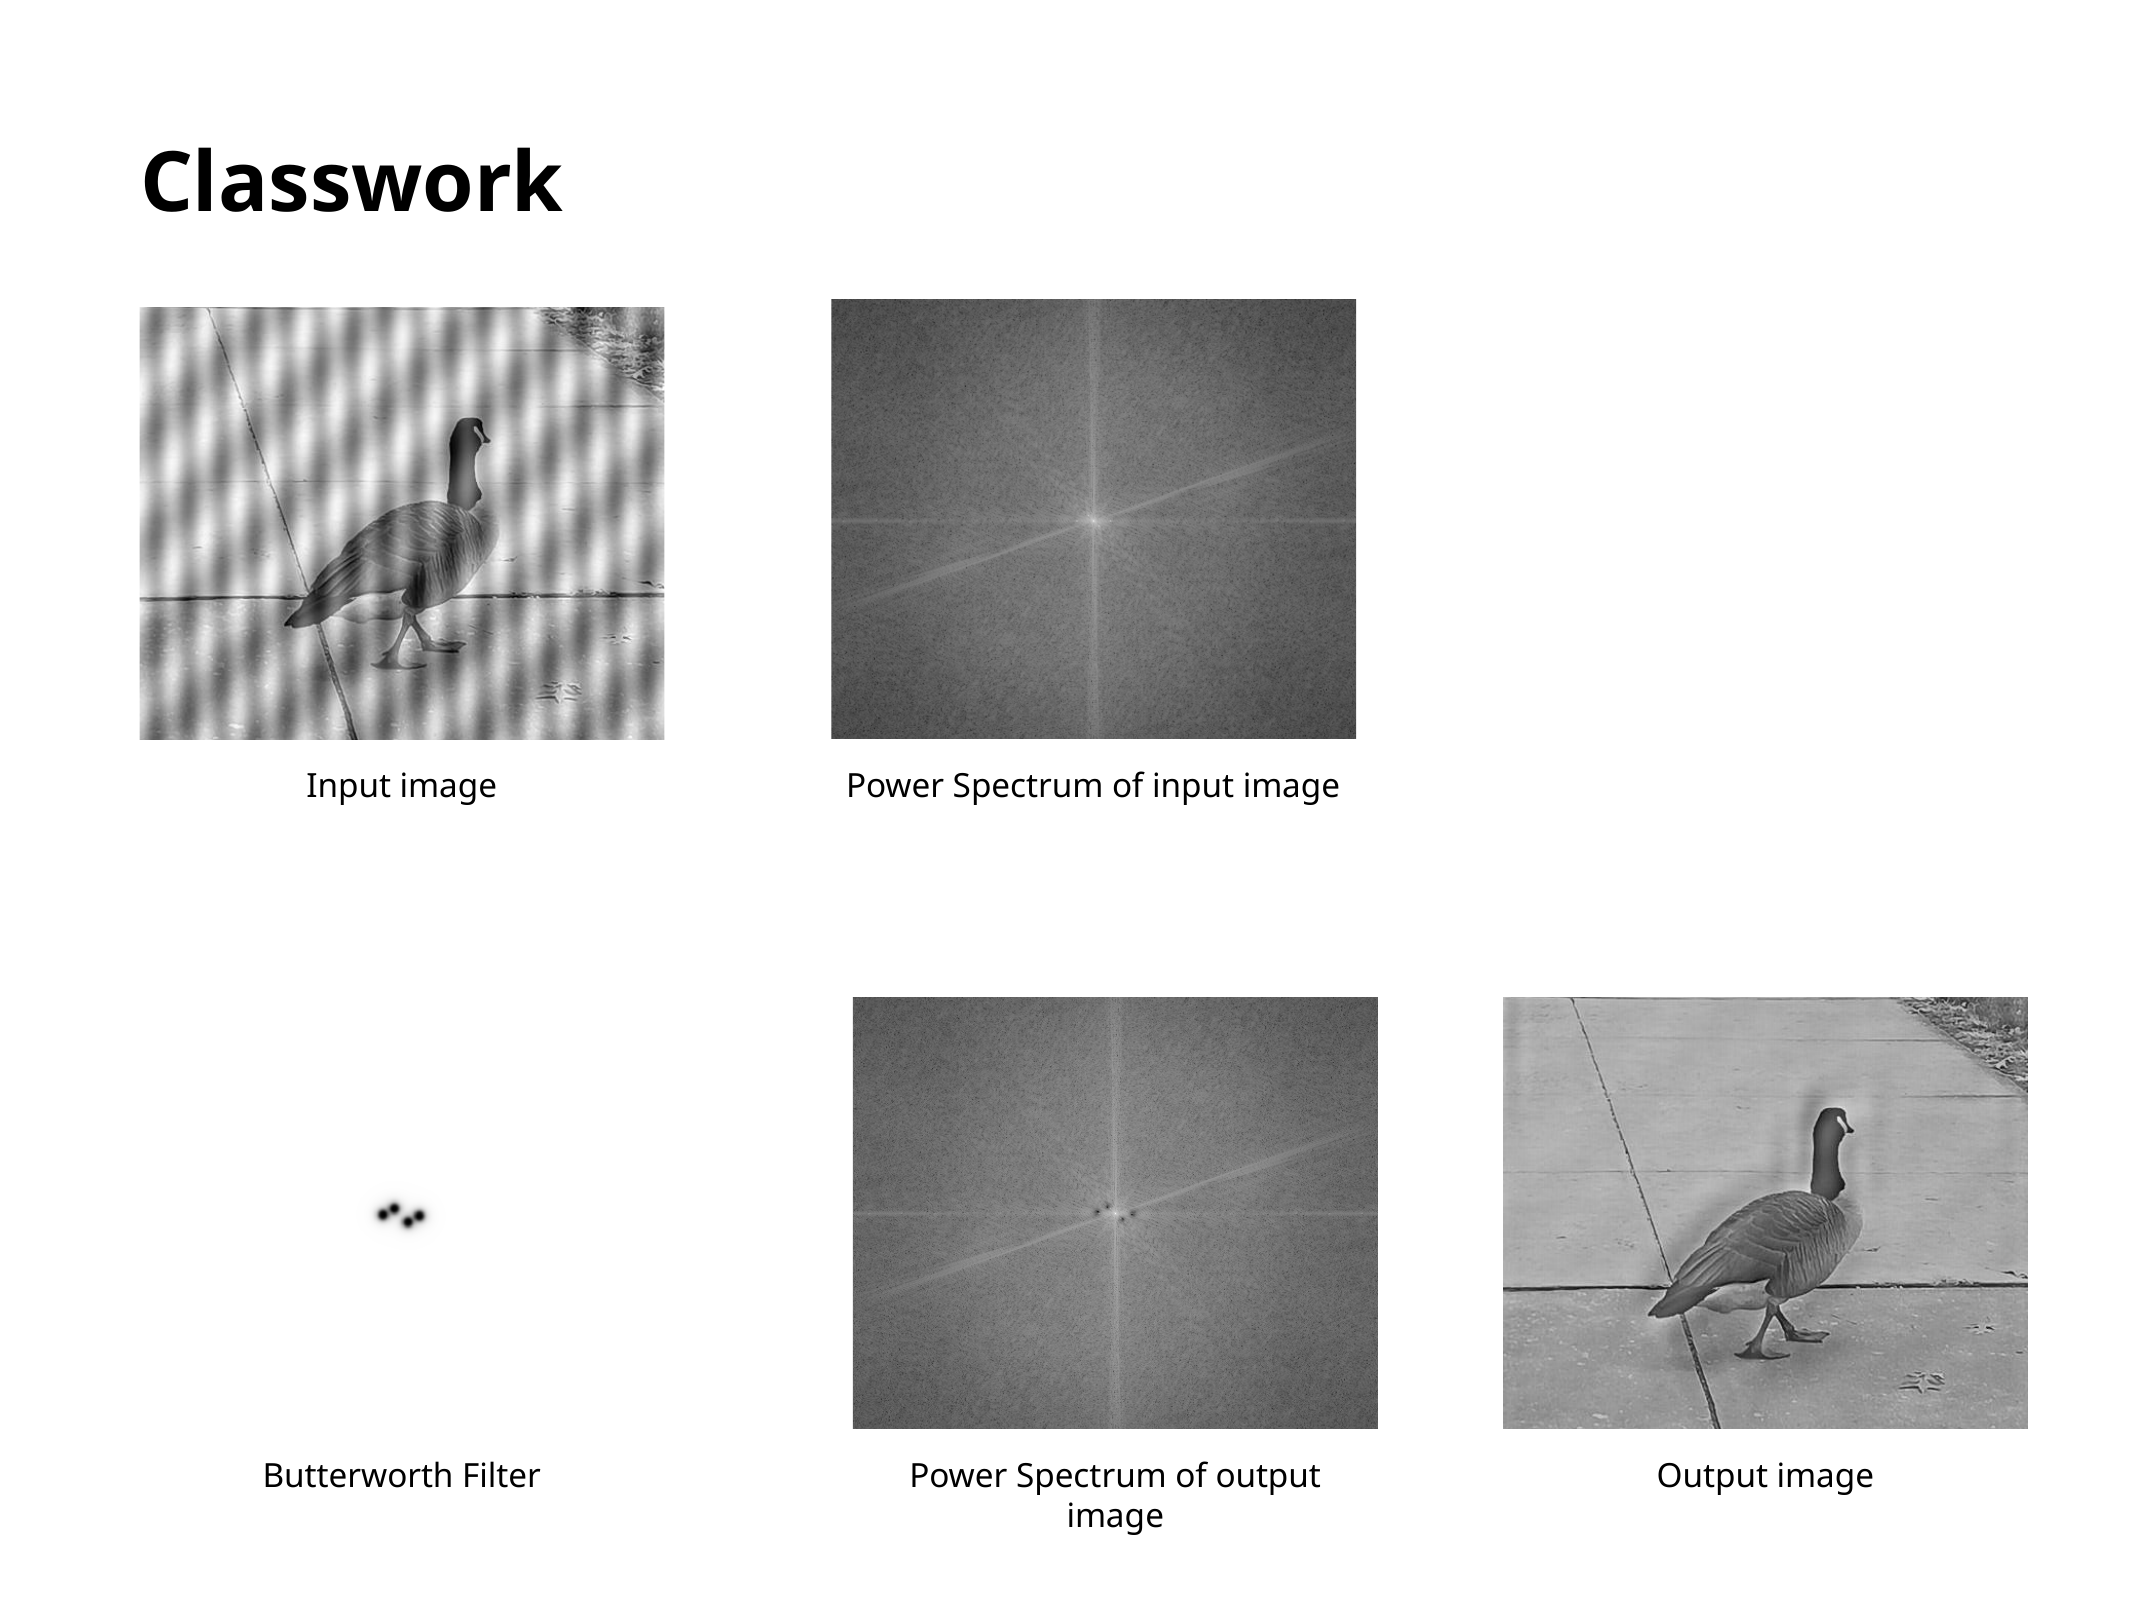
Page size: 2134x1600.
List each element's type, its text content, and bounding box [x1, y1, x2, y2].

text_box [852, 997, 1379, 1503]
title Classwork [131, 84, 960, 271]
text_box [139, 997, 665, 1503]
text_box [1502, 997, 2029, 1503]
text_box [139, 306, 665, 814]
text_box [830, 298, 1357, 814]
